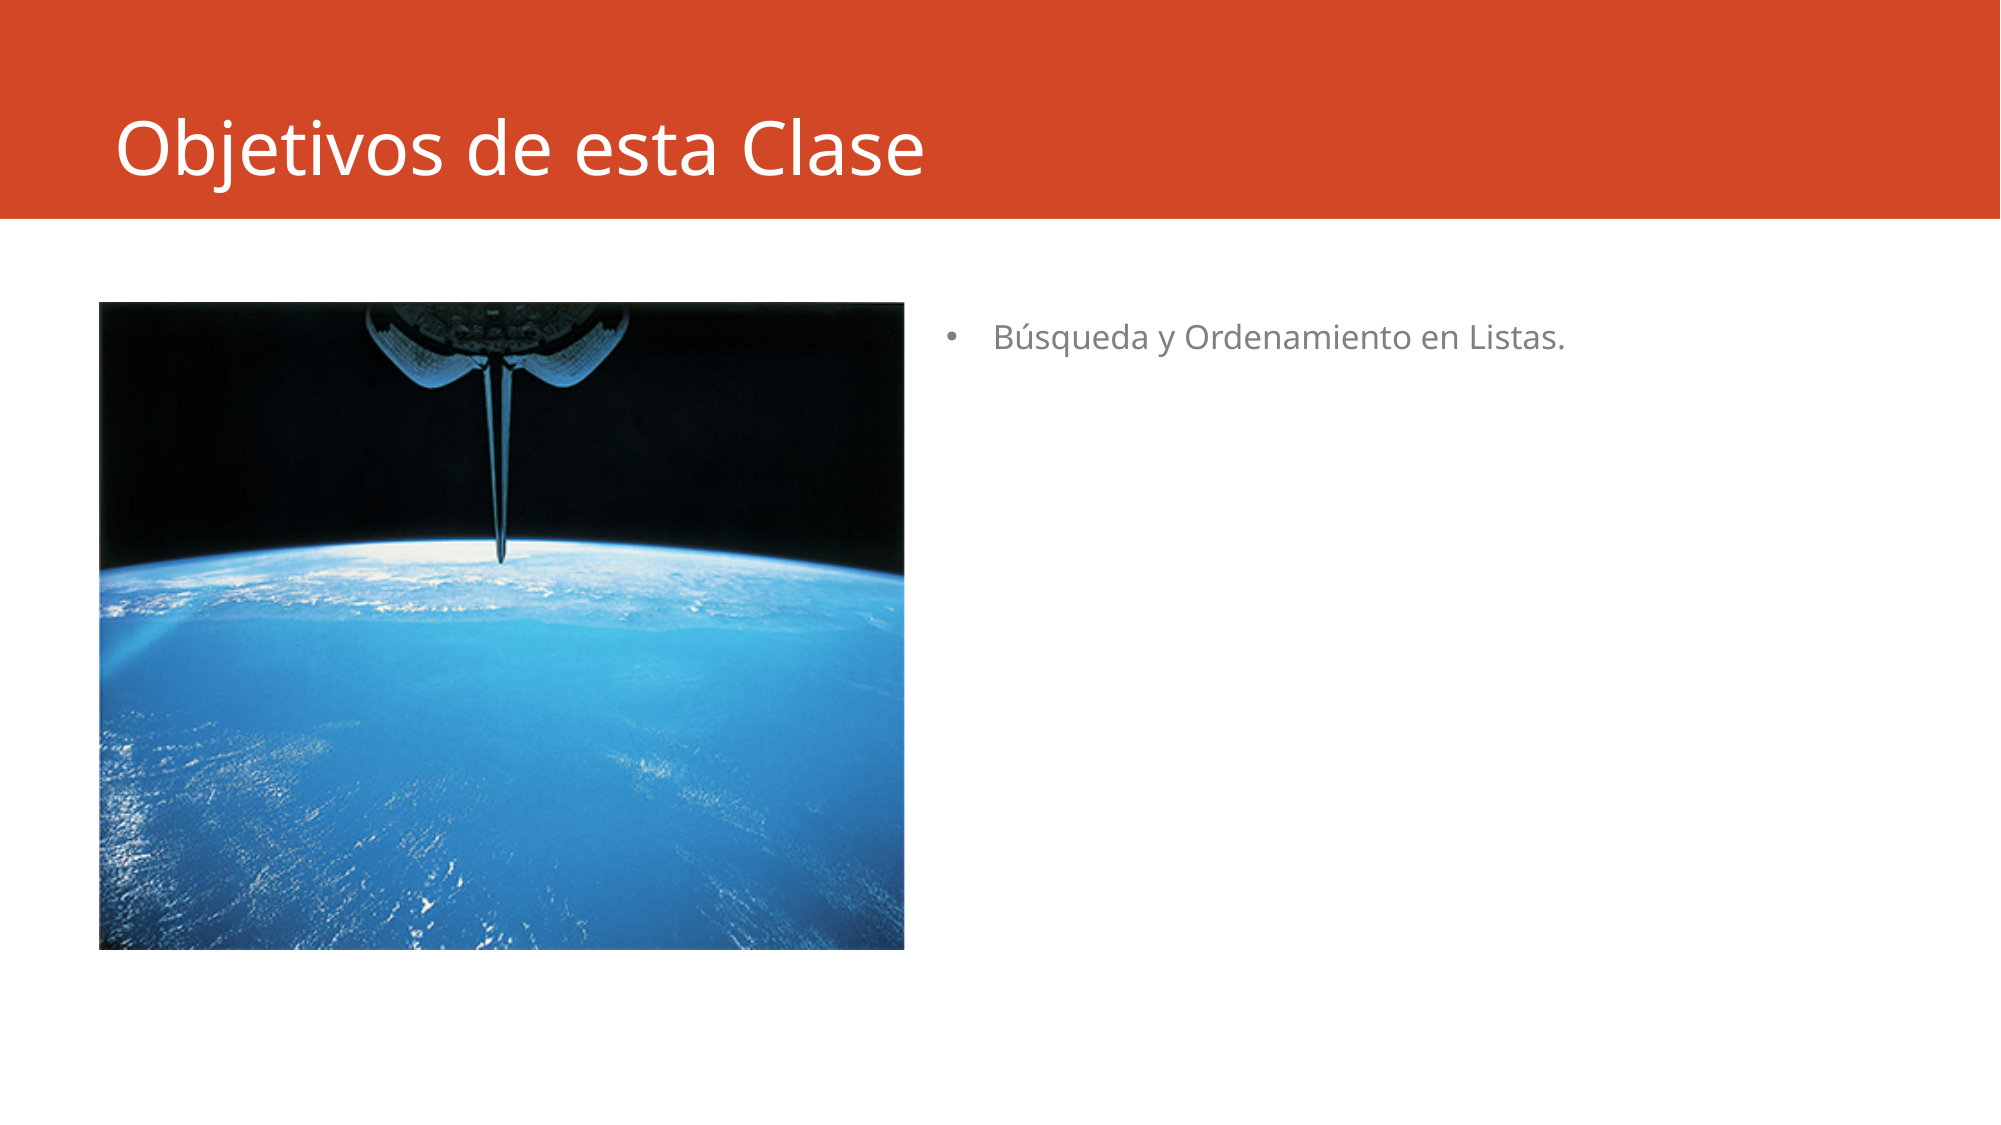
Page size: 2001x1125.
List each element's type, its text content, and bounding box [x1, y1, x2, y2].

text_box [99, 302, 905, 950]
list Búsqueda y Ordenamiento en Listas. [931, 288, 1863, 1003]
title Objetivos de esta Clase [99, 0, 1863, 199]
